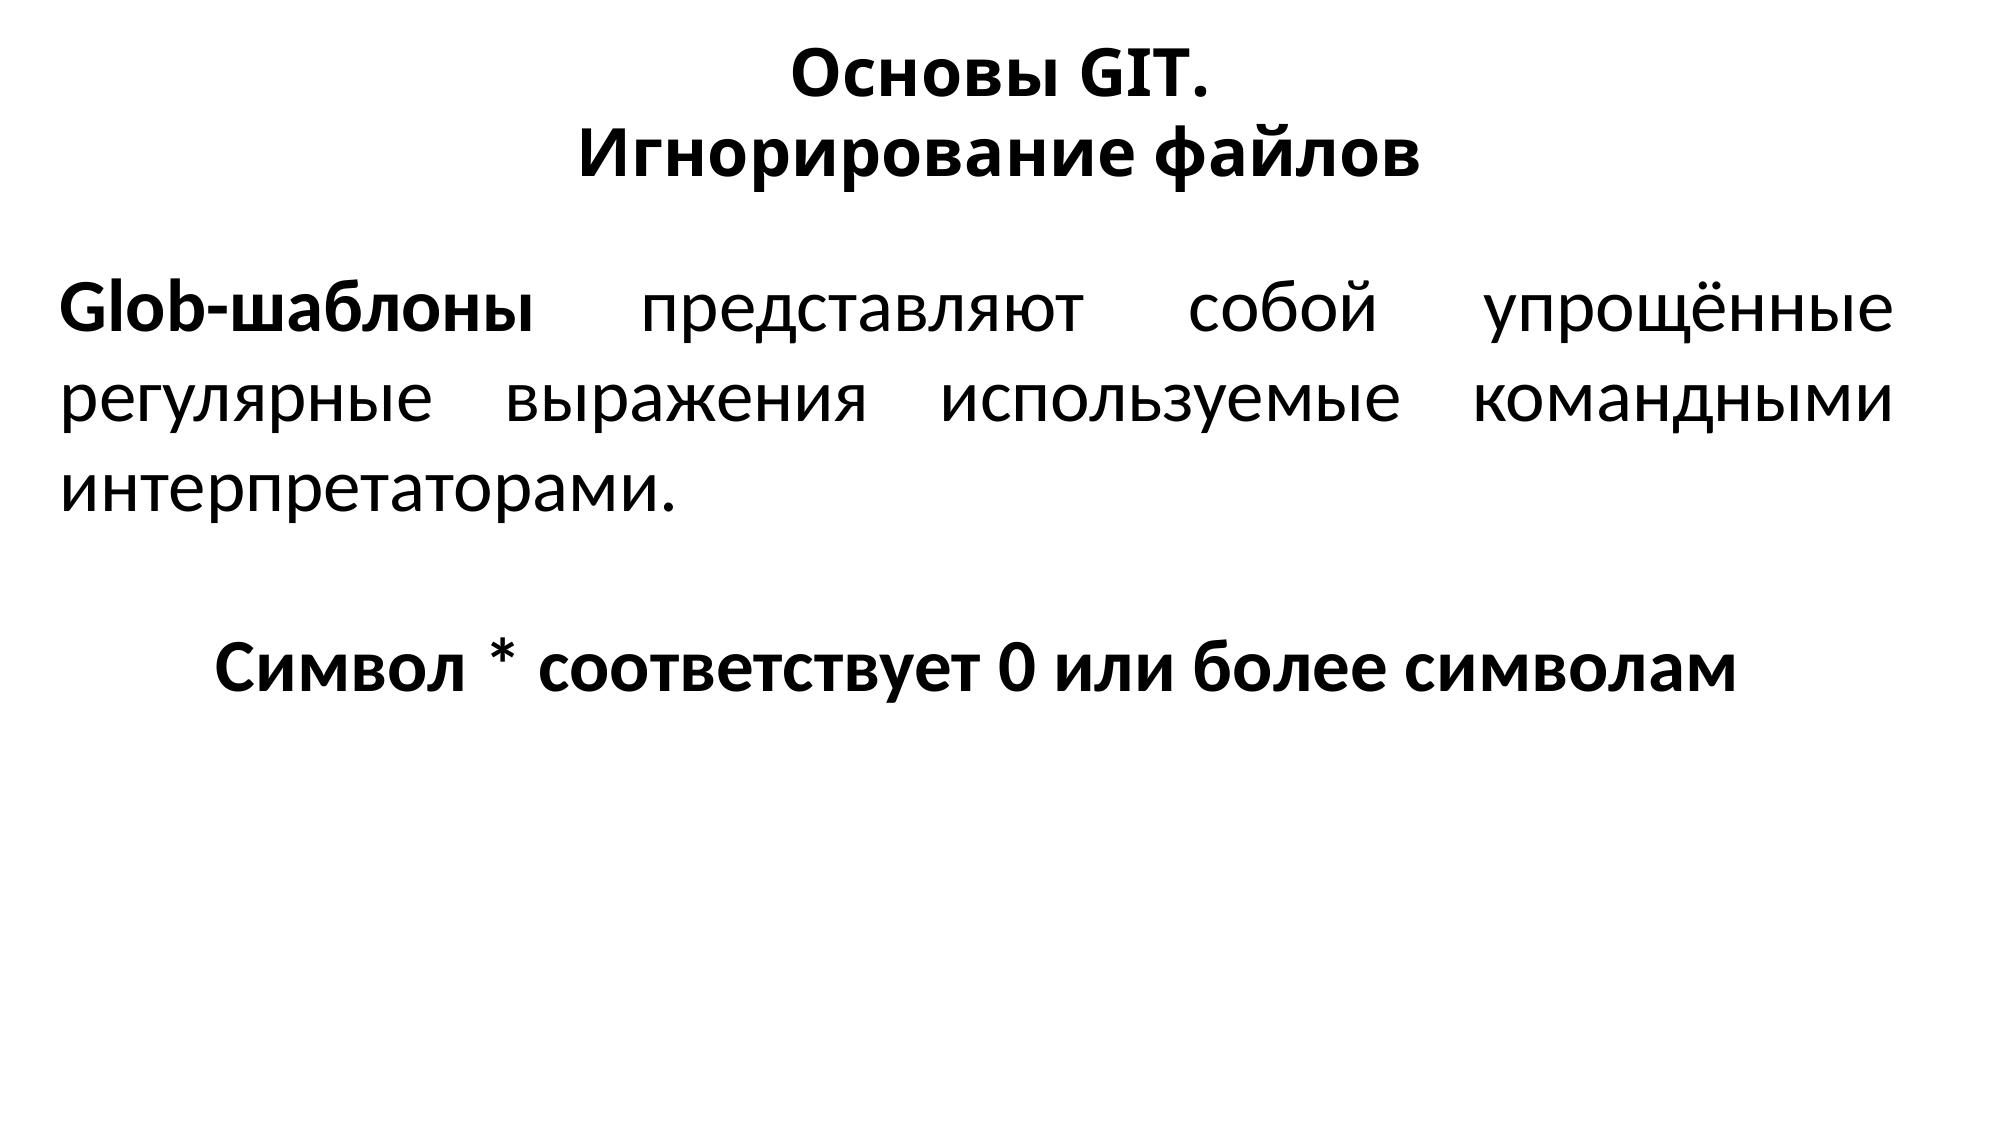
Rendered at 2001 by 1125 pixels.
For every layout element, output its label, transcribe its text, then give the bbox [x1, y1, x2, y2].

text_box Glob-шаблоны представляют собой упрощённые регулярные выражения используемые командными интерпретаторами. Символ * соответствует 0 или более символам [44, 248, 1911, 714]
text_box Основы GIT. Игнорирование файлов [0, 22, 2000, 197]
